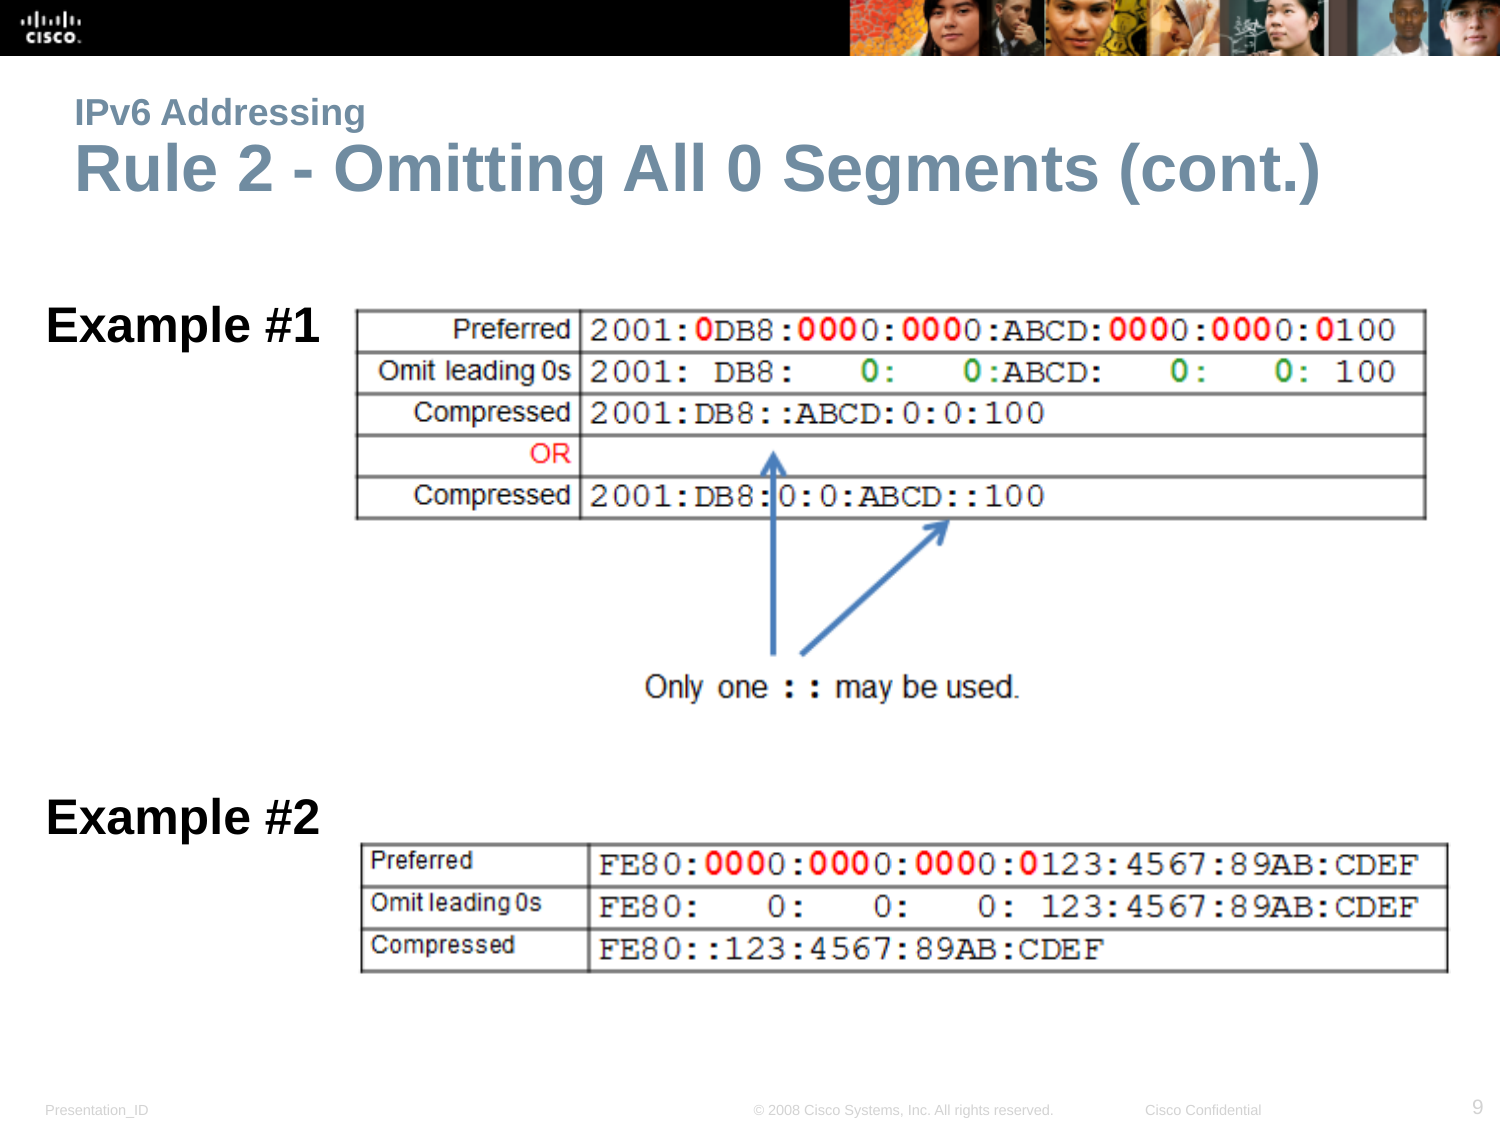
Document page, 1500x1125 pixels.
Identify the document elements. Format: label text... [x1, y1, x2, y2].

list Example #1 Example #2 [32, 290, 367, 1125]
picture [353, 813, 1451, 1019]
title IPv6 Addressing Rule 2 - Omitting All 0 Segments (cont.) [61, 74, 1500, 213]
picture [343, 270, 1440, 726]
picture [0, 0, 1500, 56]
